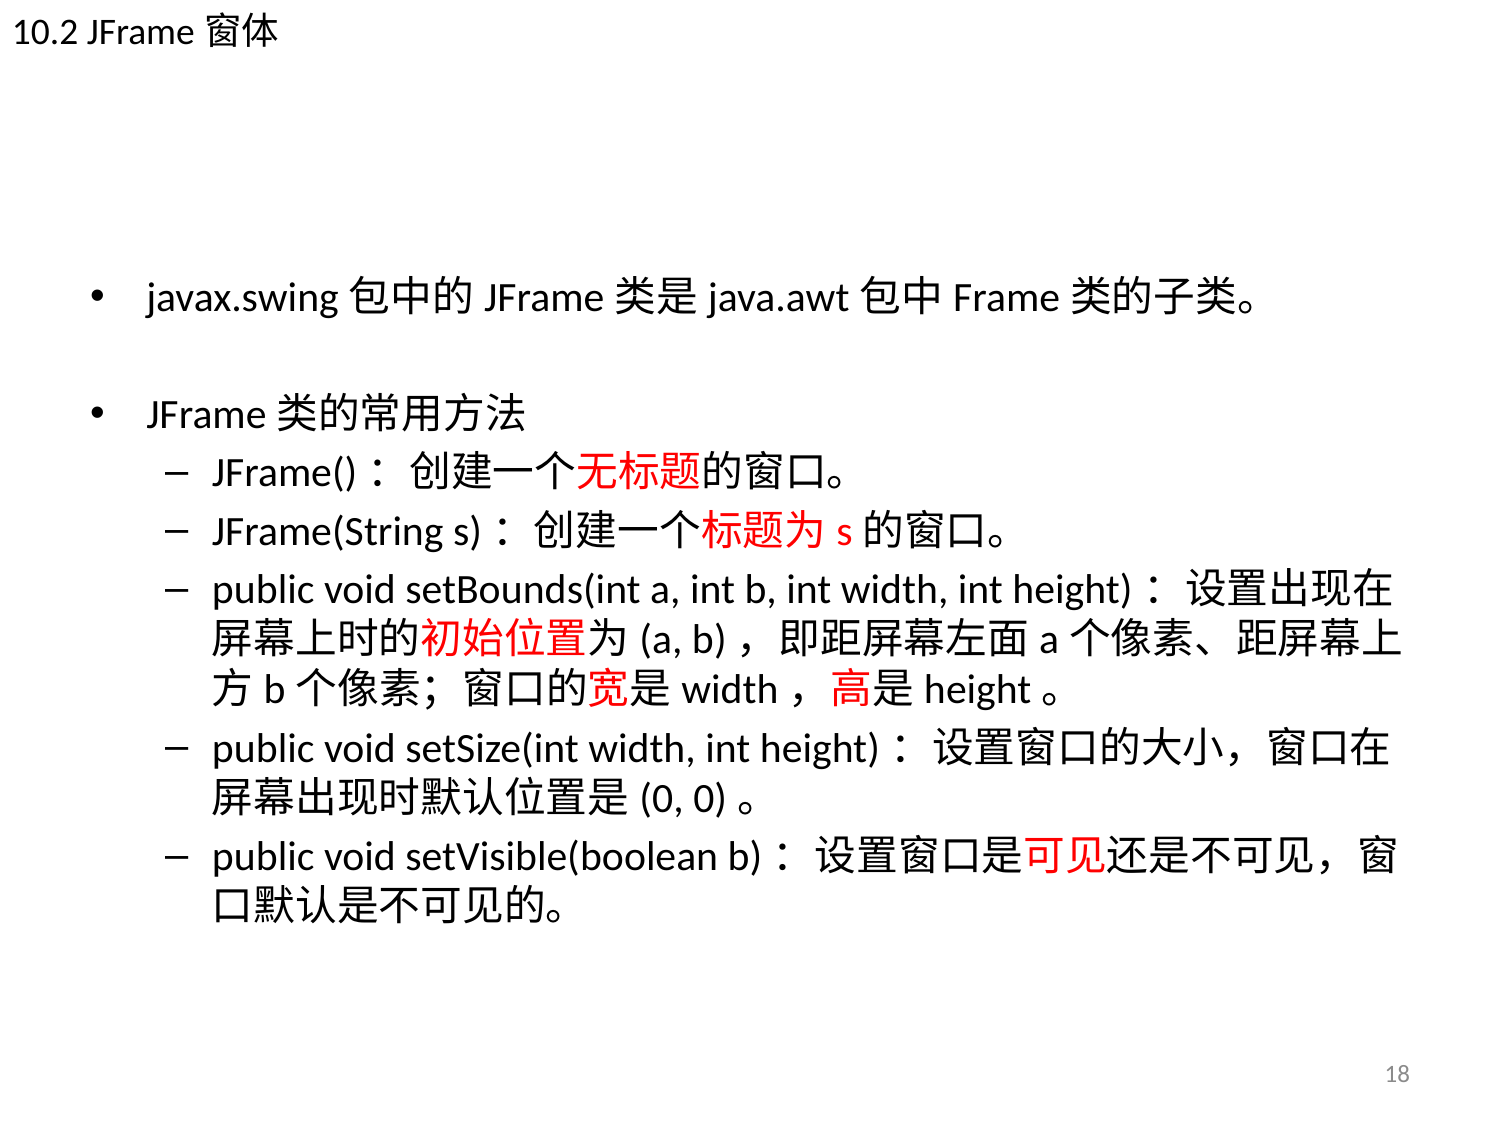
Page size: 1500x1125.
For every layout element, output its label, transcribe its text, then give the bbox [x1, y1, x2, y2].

list javax.swing包中的JFrame类是java.awt包中Frame类的子类。 JFrame类的常用方法 JFrame()：创建一个无标题的窗口。 JFrame(String s)：创建一个标题为s的窗口。 public void setBounds(int a, int b, int width, int height)：设置出现在屏幕上时的初始位置为(a, b)，即距屏幕左面a个像素、距屏幕上方b个像素；窗口的宽是width，高是height。 public void setSize(int width, int height)：设置窗口的大小，窗口在屏幕出现时默认位置是(0, 0)。 public void setVisible(boolean b)：设置窗口是可见还是不可见，窗口默认是不可见的。 [75, 262, 1425, 1005]
text_box 10.2 JFrame窗体 [0, 0, 294, 60]
slide_number 18 [1074, 1042, 1425, 1103]
